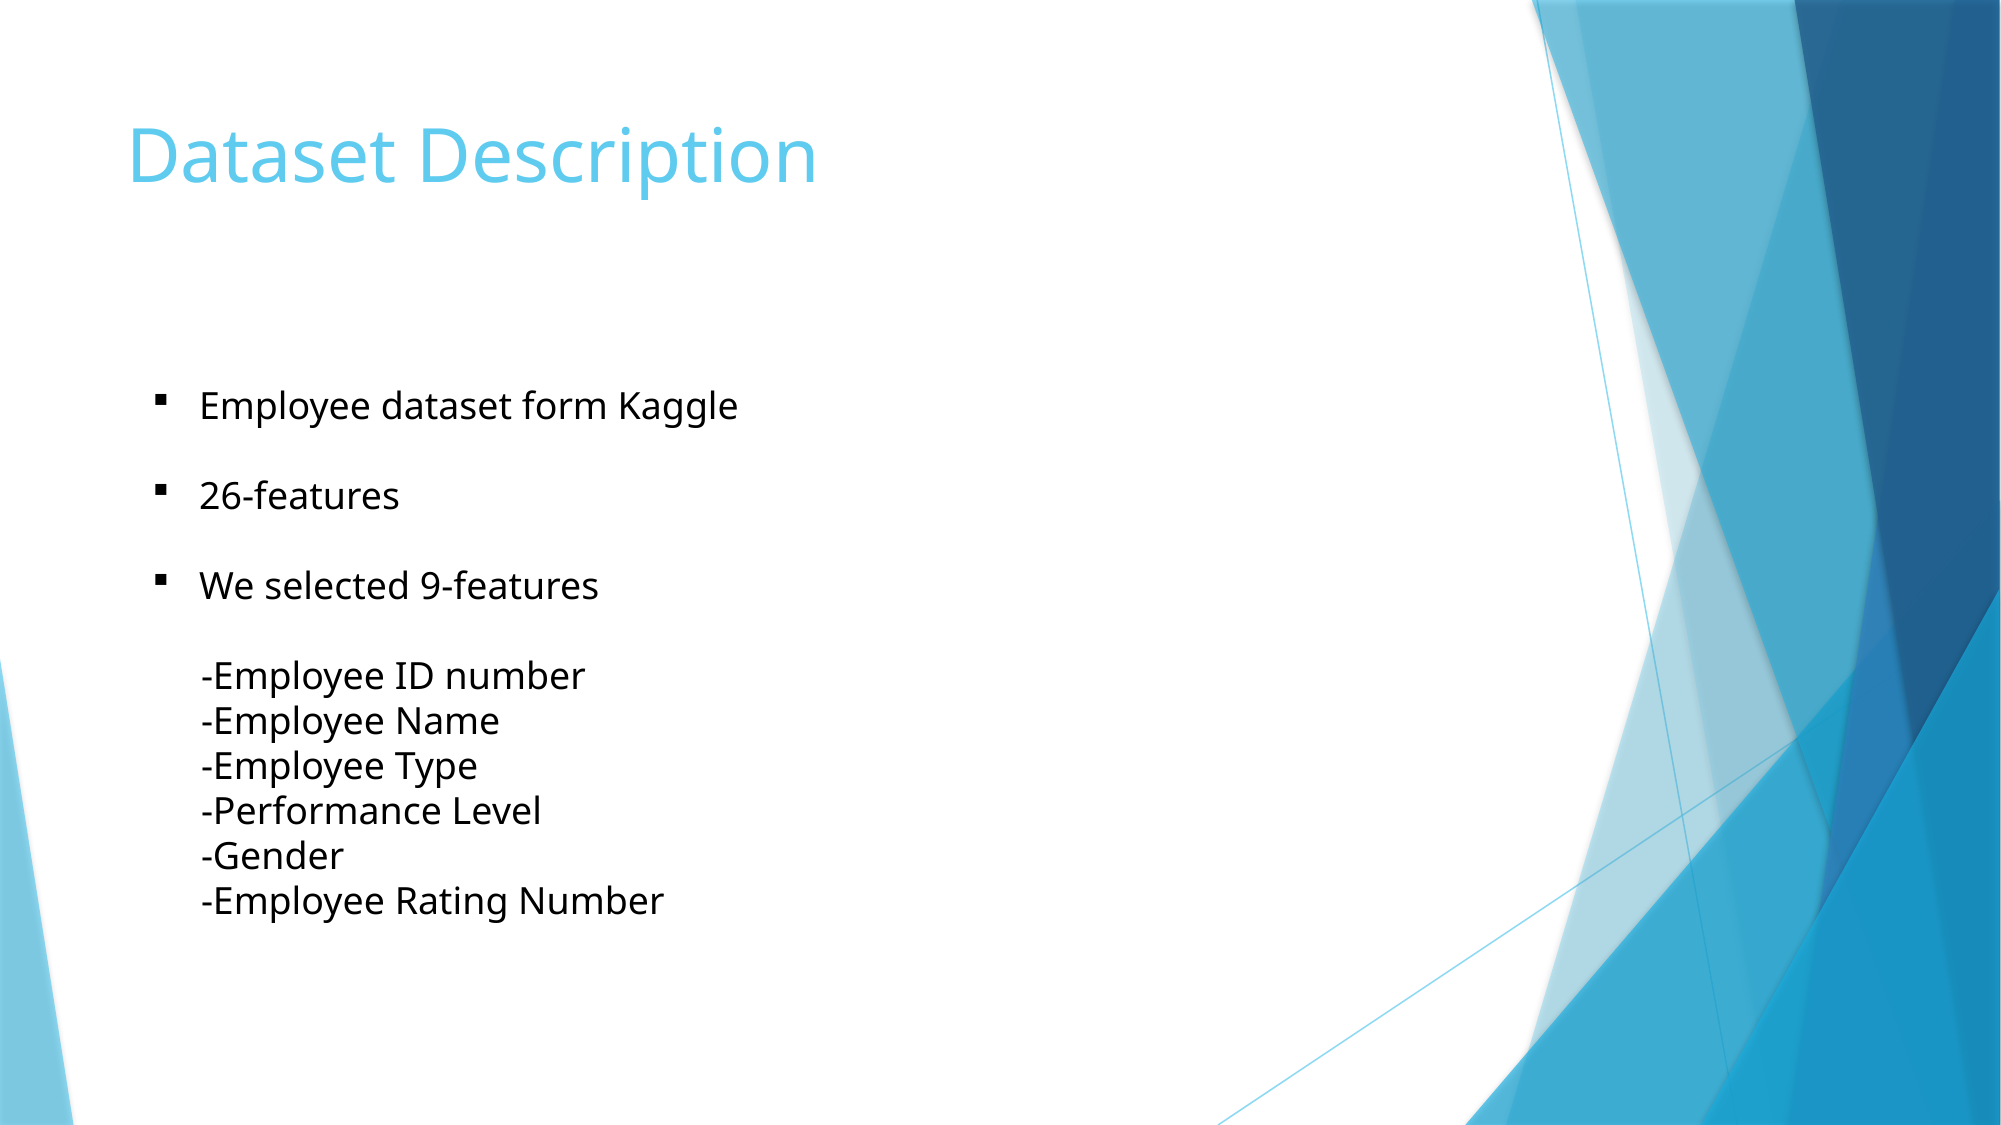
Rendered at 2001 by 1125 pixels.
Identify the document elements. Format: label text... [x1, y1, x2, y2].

text_box Employee dataset form Kaggle 26-features We selected 9-features -Employee ID number -Employee Name -Employee Type -Performance Level -Gender -Employee Rating Number [137, 374, 913, 930]
title Dataset Description [111, 99, 1522, 317]
